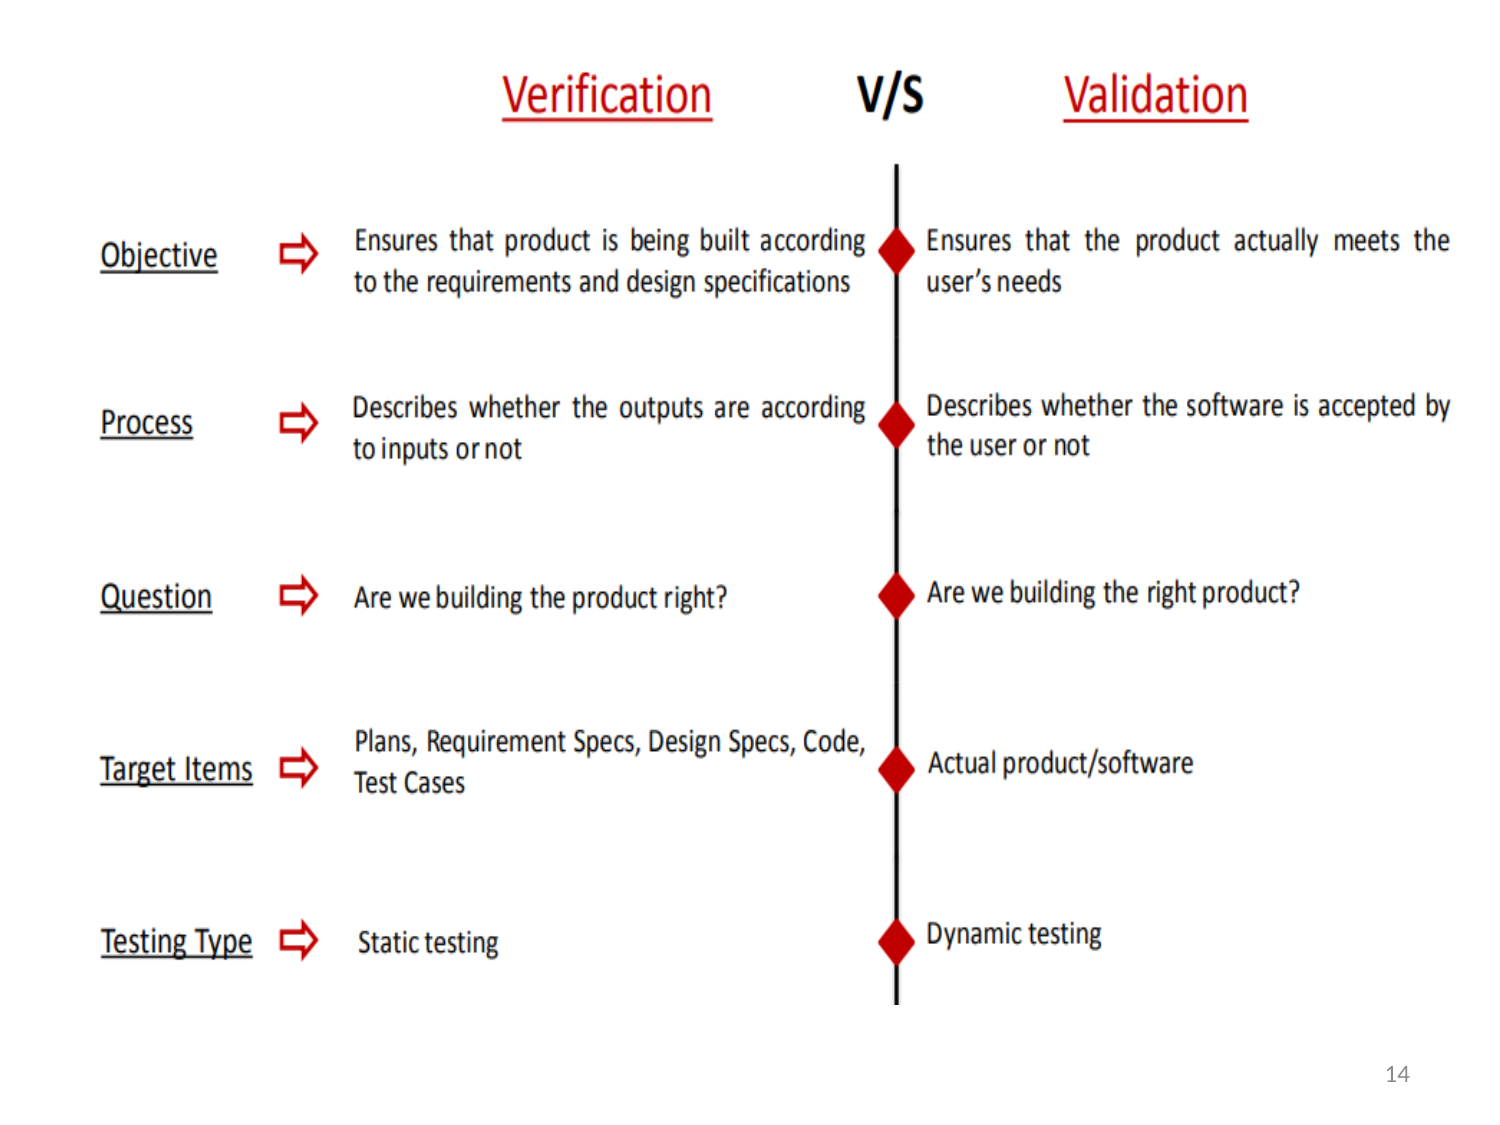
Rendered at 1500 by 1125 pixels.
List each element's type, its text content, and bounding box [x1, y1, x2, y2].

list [91, 37, 1463, 1006]
slide_number 14 [1074, 1042, 1425, 1103]
